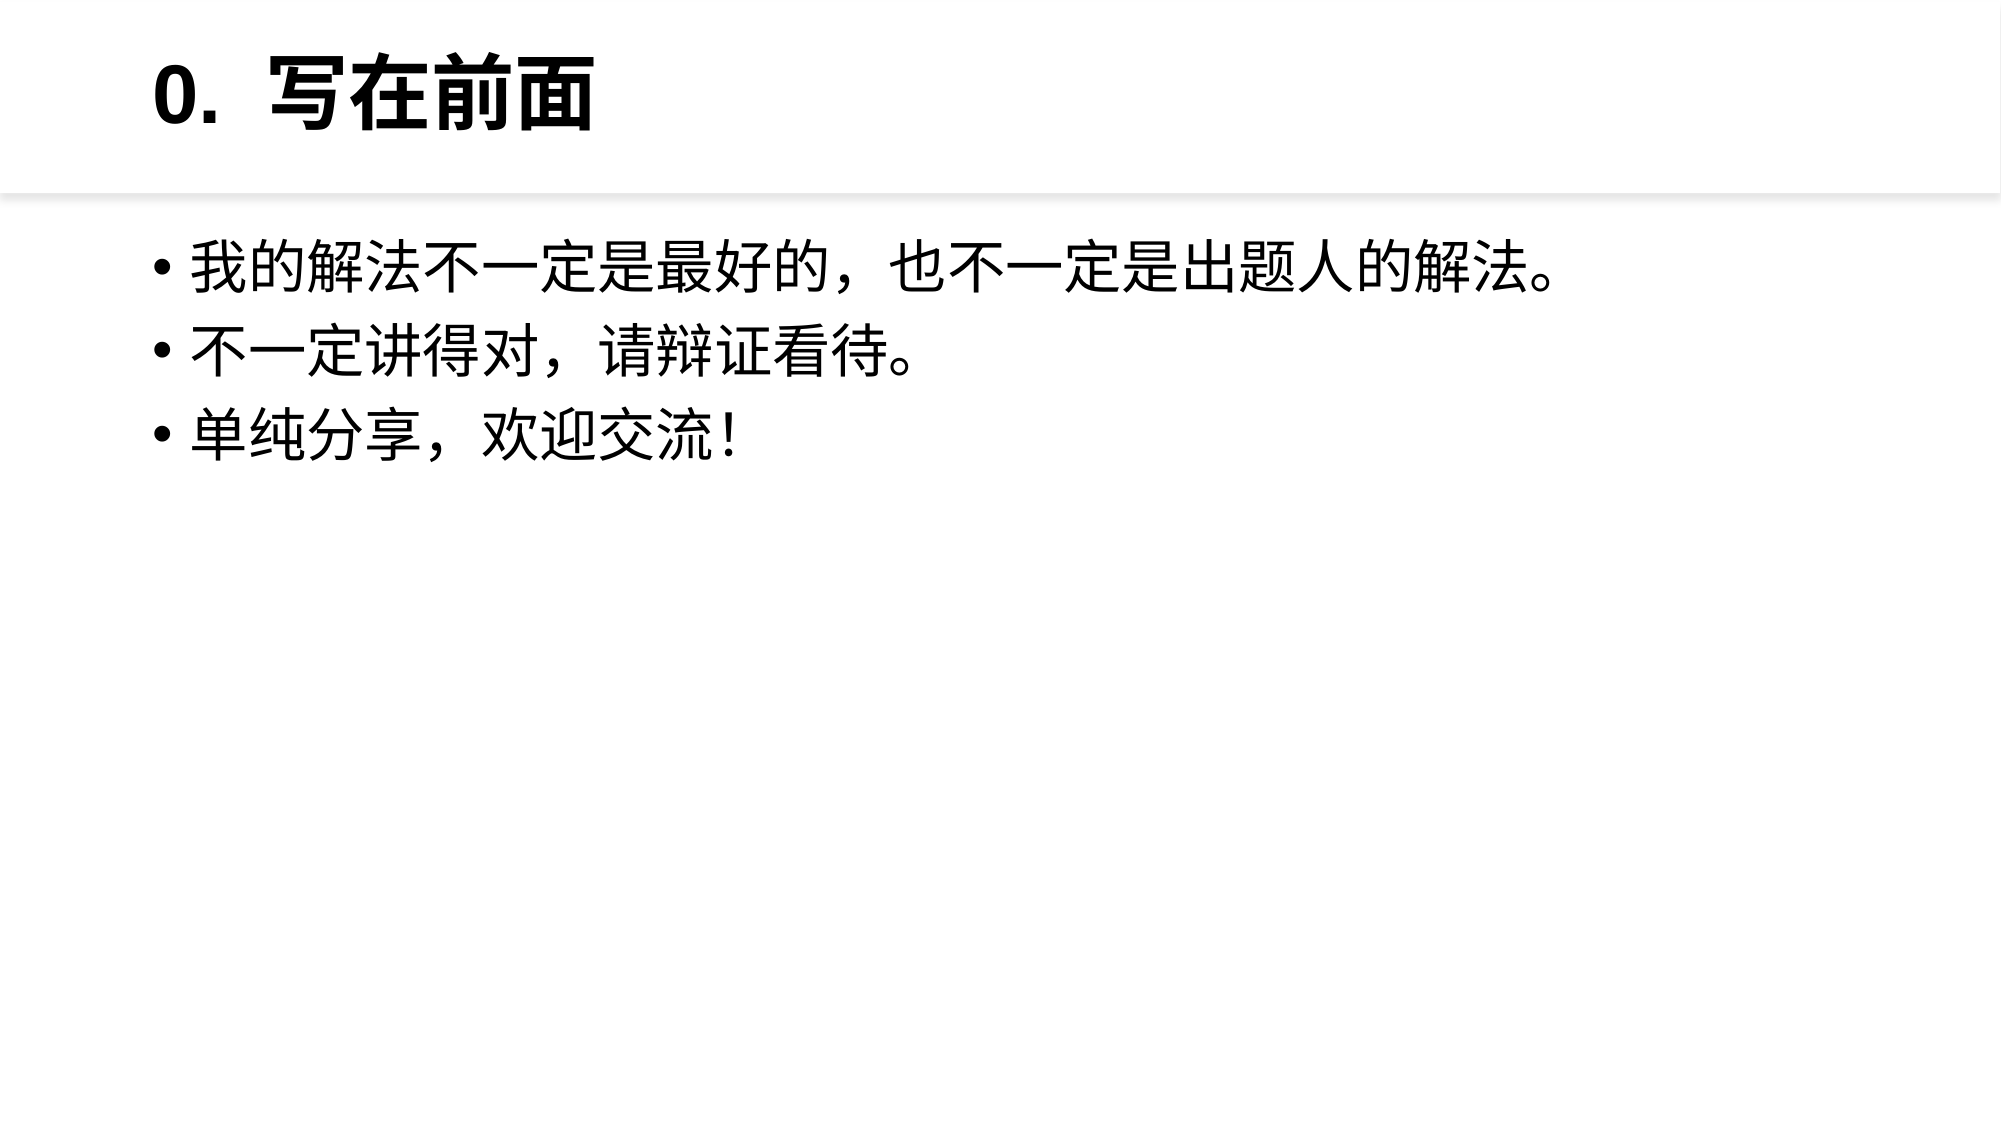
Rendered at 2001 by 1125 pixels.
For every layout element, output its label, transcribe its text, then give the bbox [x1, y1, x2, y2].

title 0. 写在前面 [137, 38, 1863, 156]
list 我的解法不一定是最好的，也不一定是出题人的解法。 不一定讲得对，请辩证看待。 单纯分享，欢迎交流！ [137, 230, 1863, 1014]
